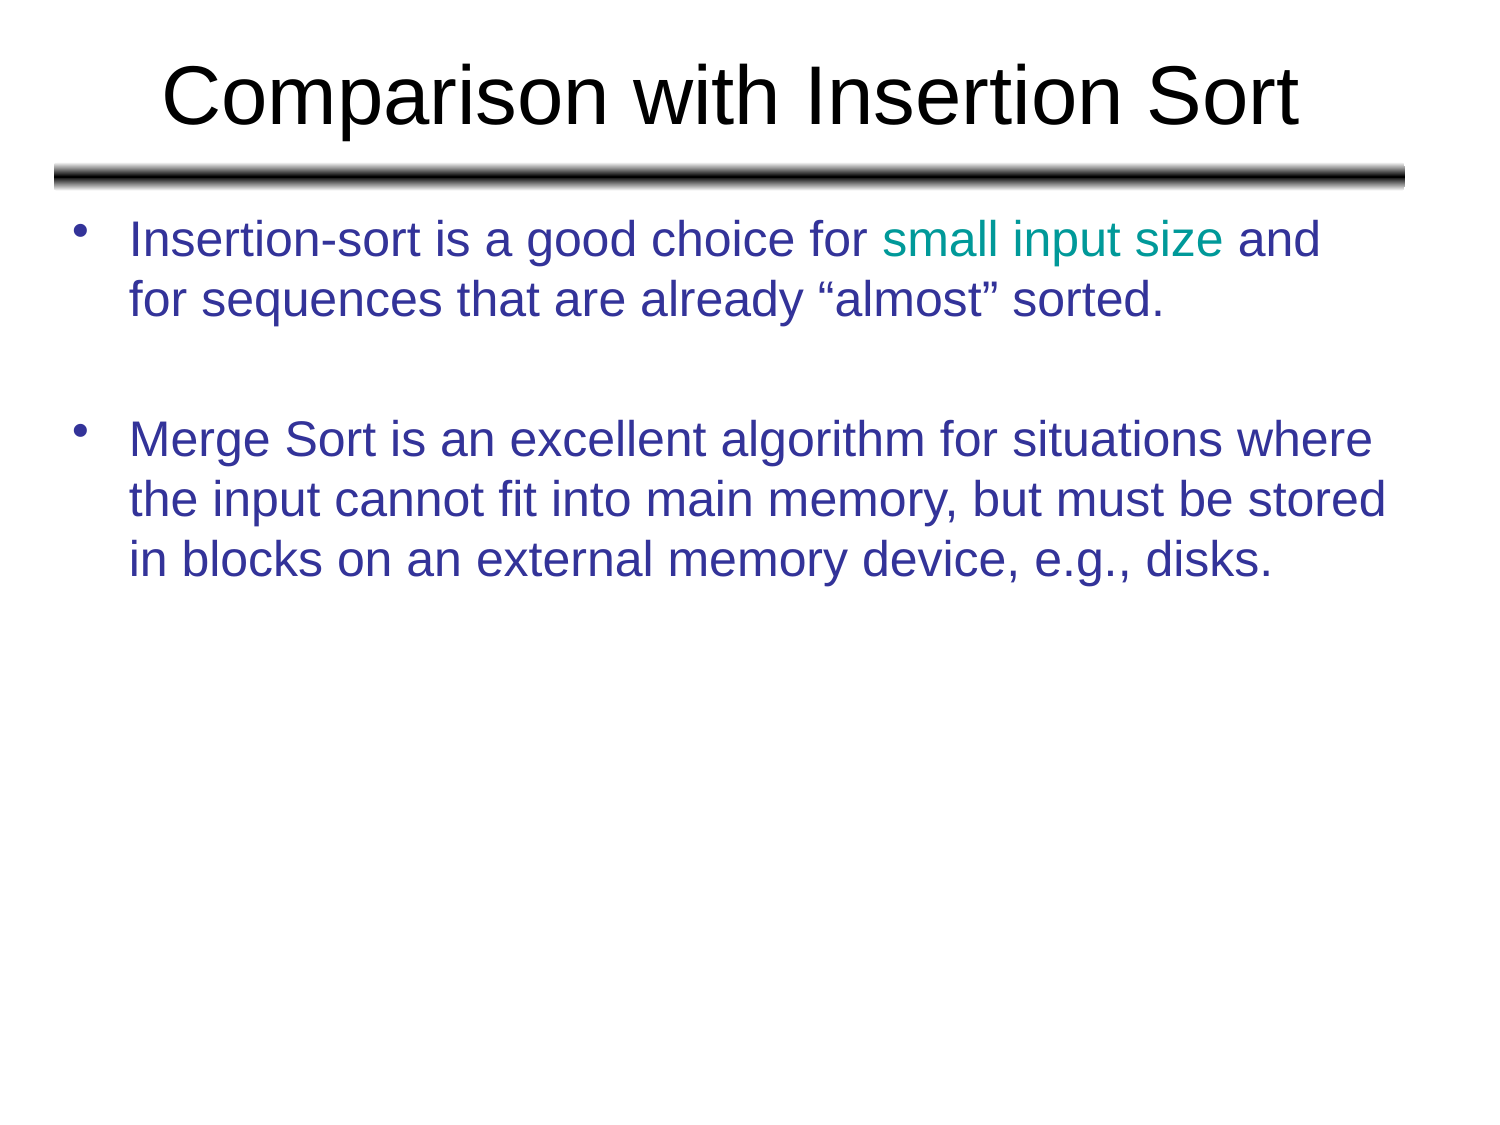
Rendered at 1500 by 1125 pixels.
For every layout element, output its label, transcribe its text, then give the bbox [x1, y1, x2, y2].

list Insertion-sort is a good choice for small input size and for sequences that are already “almost” sorted. Merge Sort is an excellent algorithm for situations where the input cannot fit into main memory, but must be stored in blocks on an external memory device, e.g., disks. [57, 199, 1408, 1032]
title Comparison with Insertion Sort [55, 16, 1406, 166]
